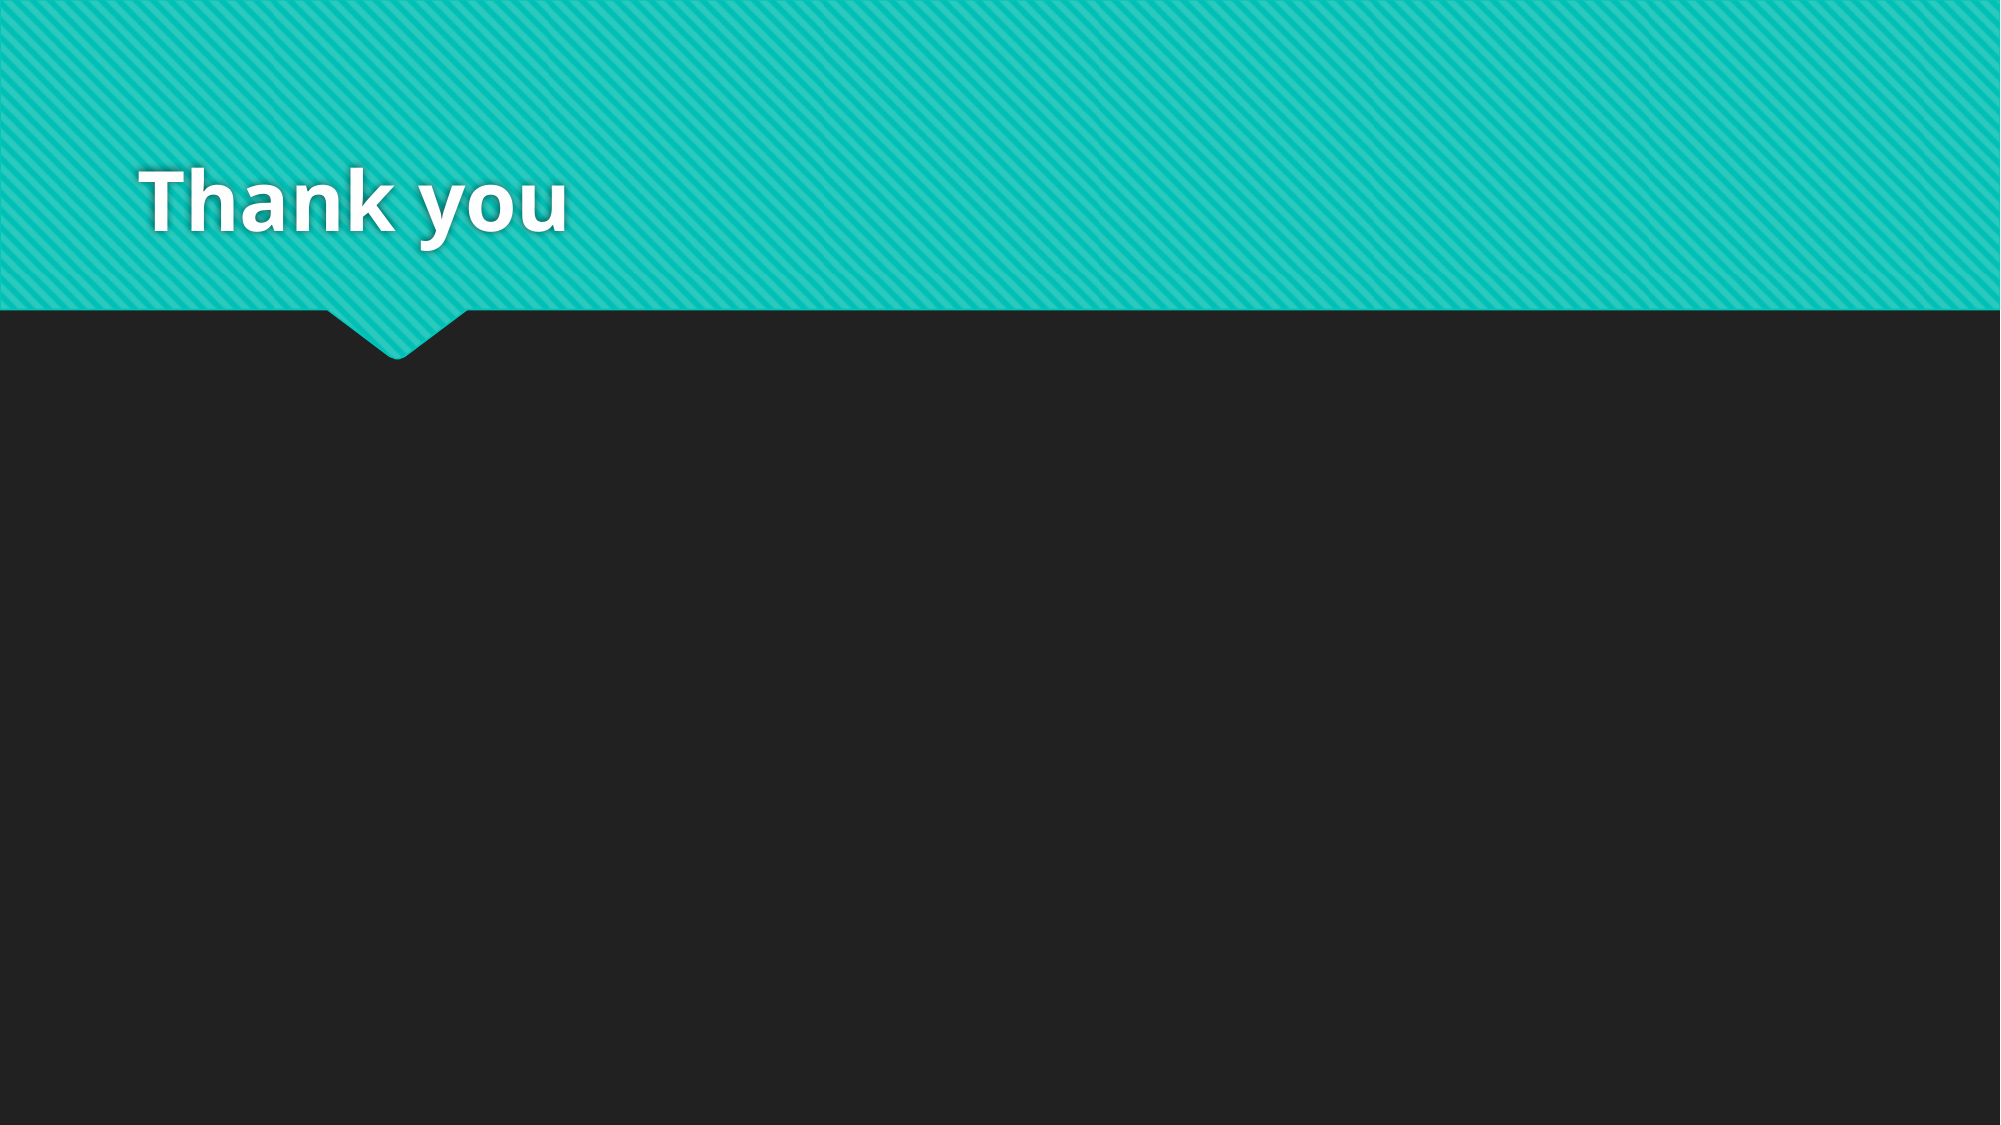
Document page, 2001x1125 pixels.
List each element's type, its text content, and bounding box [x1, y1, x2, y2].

title Thank you [122, 68, 1333, 256]
